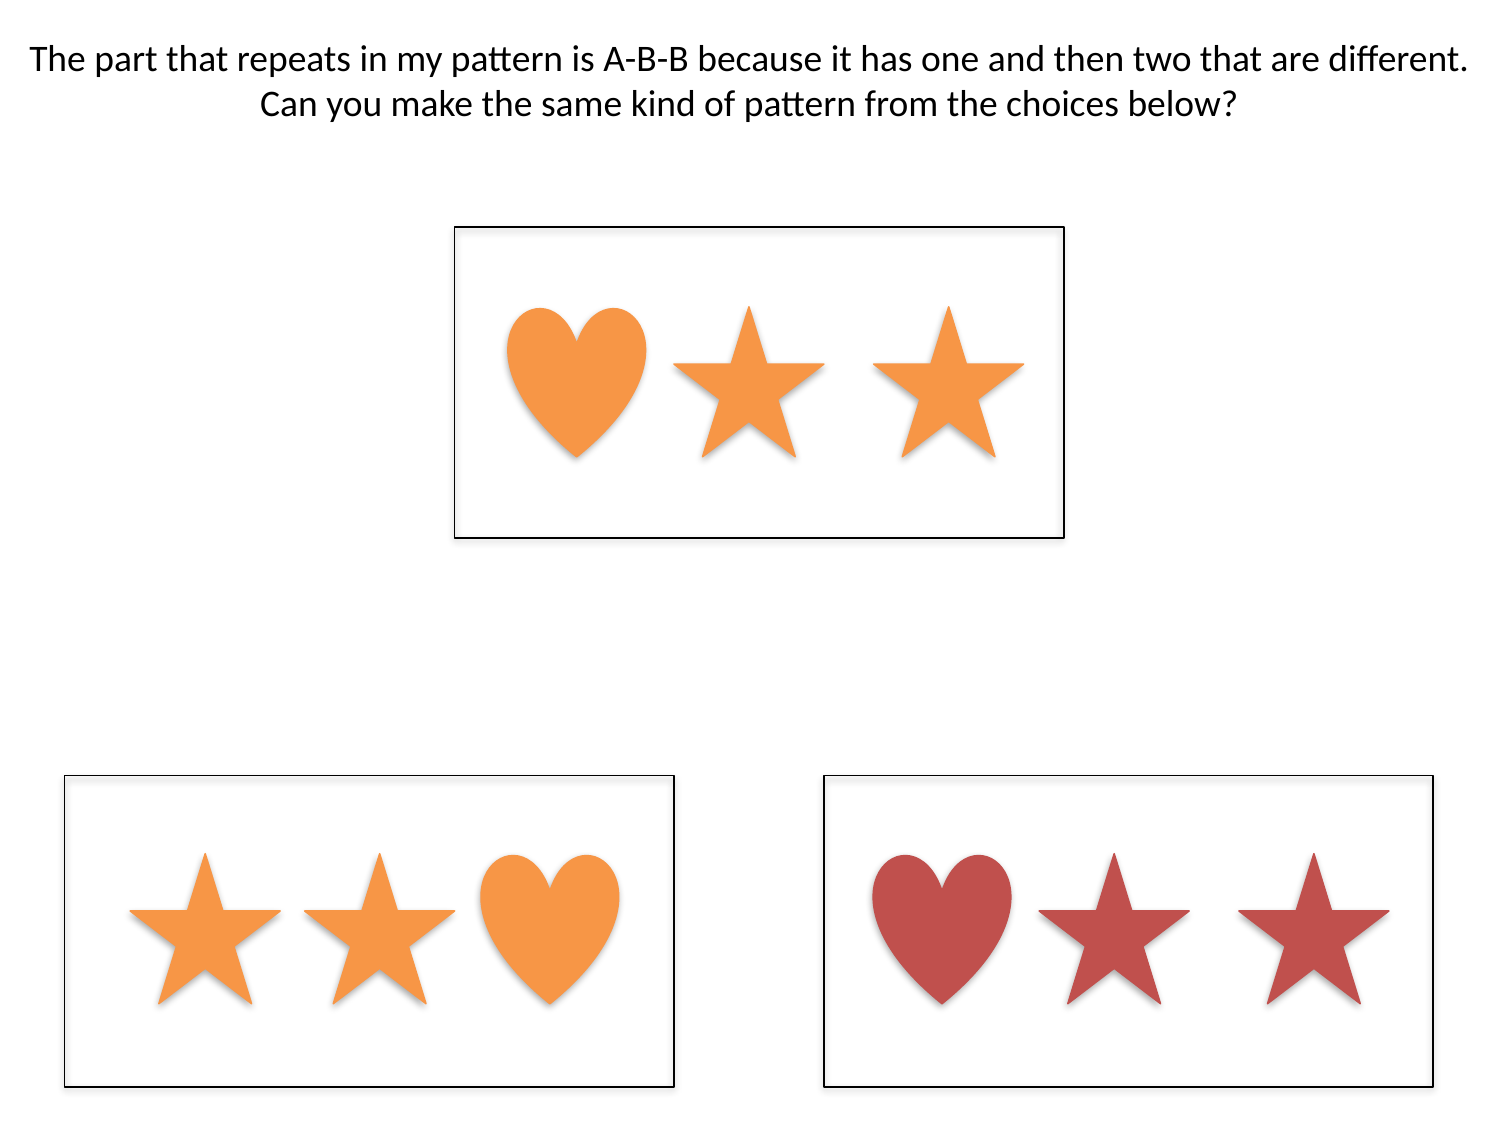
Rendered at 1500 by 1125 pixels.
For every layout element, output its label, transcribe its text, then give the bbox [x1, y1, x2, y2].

text_box [454, 226, 1065, 539]
text_box [507, 307, 647, 458]
text_box [303, 852, 456, 1005]
text_box The part that repeats in my pattern is A-B-B because it has one and then two that are different. Can you make the same kind of pattern from the choices below? [0, 26, 1500, 132]
text_box [1238, 852, 1390, 1005]
text_box [129, 852, 281, 1005]
text_box [673, 306, 825, 458]
text_box [64, 775, 675, 1088]
text_box [872, 854, 1012, 1005]
text_box [823, 775, 1434, 1088]
text_box [872, 306, 1025, 458]
text_box [480, 854, 620, 1005]
text_box [1038, 852, 1190, 1005]
text_box [673, 366, 825, 461]
